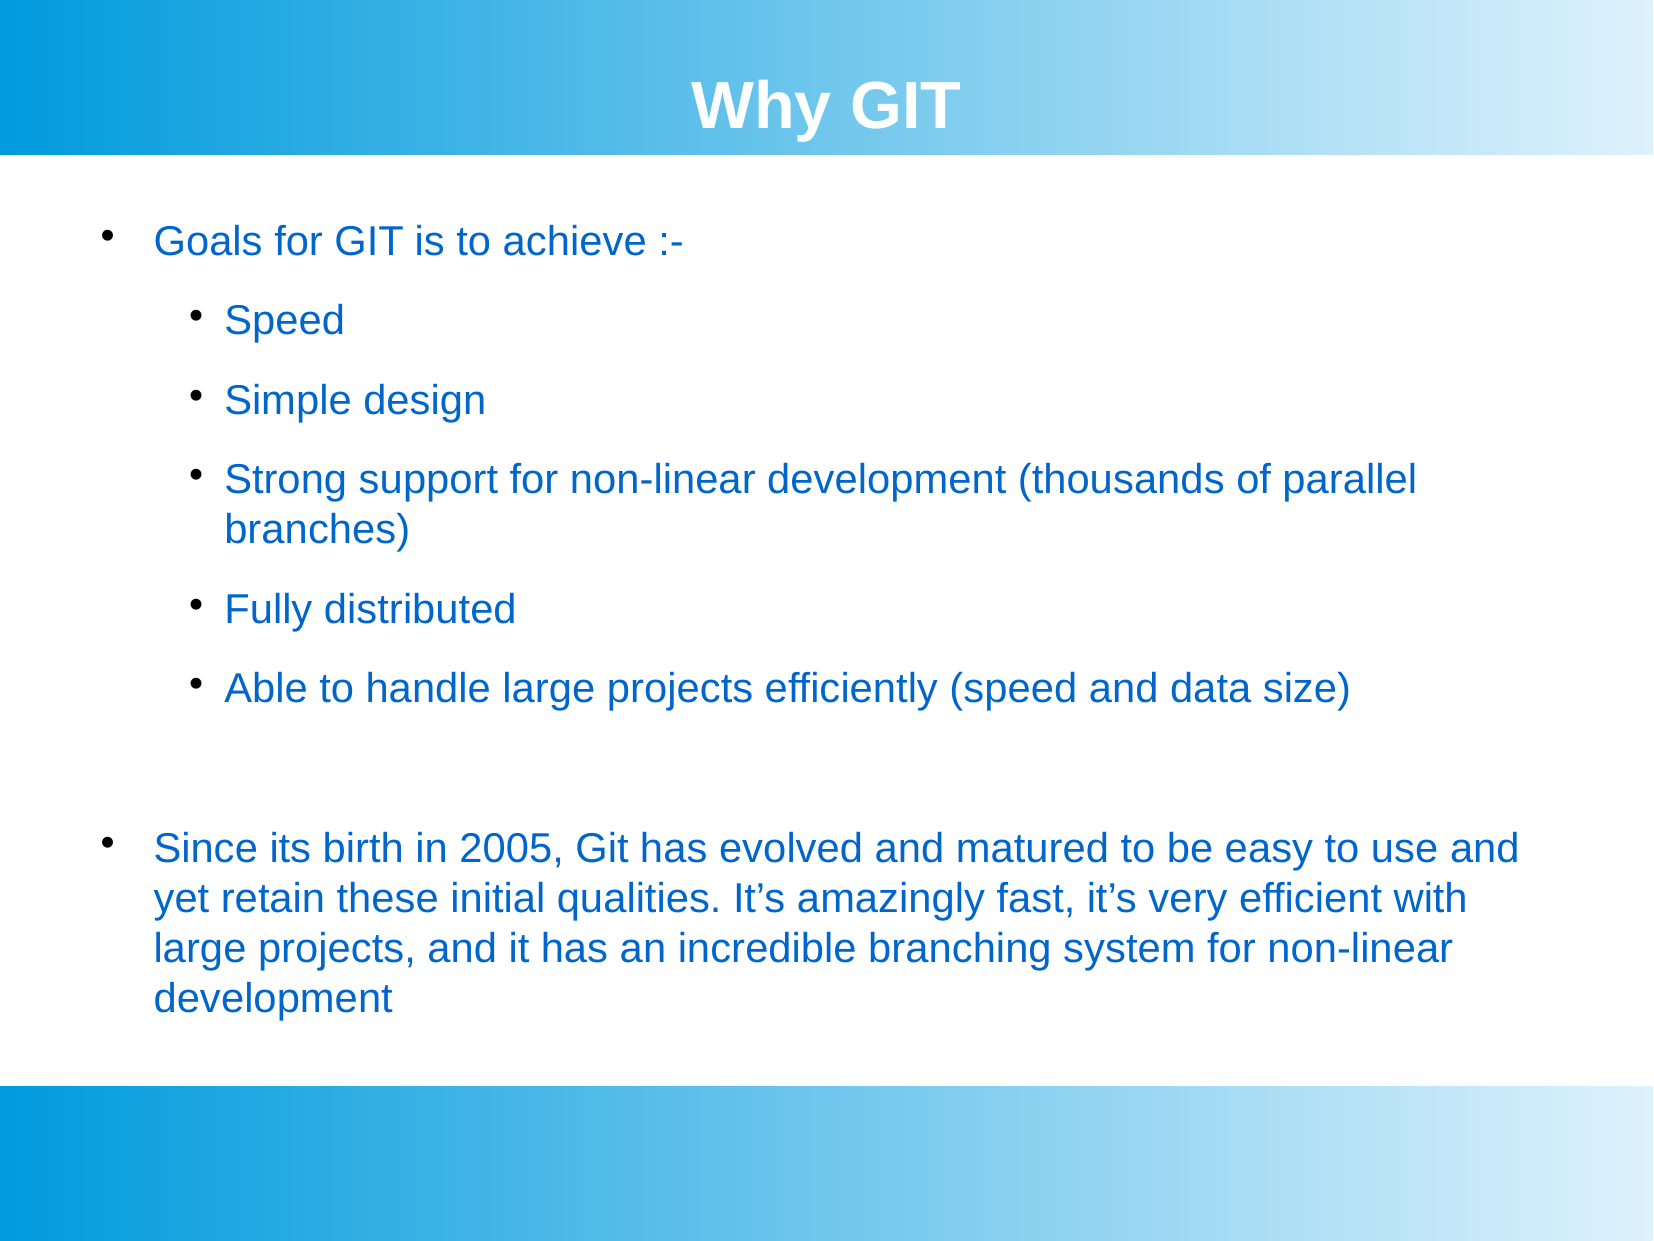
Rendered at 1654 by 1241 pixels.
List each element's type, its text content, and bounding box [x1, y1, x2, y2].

text_box Why GIT [82, 61, 1571, 142]
text_box Goals for GIT is to achieve :- Speed Simple design Strong support for non-linear development (thousands of parallel branches) Fully distributed Able to handle large projects efficiently (speed and data size) Since its birth in 2005, Git has evolved and matured to be easy to use and yet retain these initial qualities. It’s amazingly fast, it’s very efficient with large projects, and it has an incredible branching system for non-linear development [82, 224, 1571, 1010]
